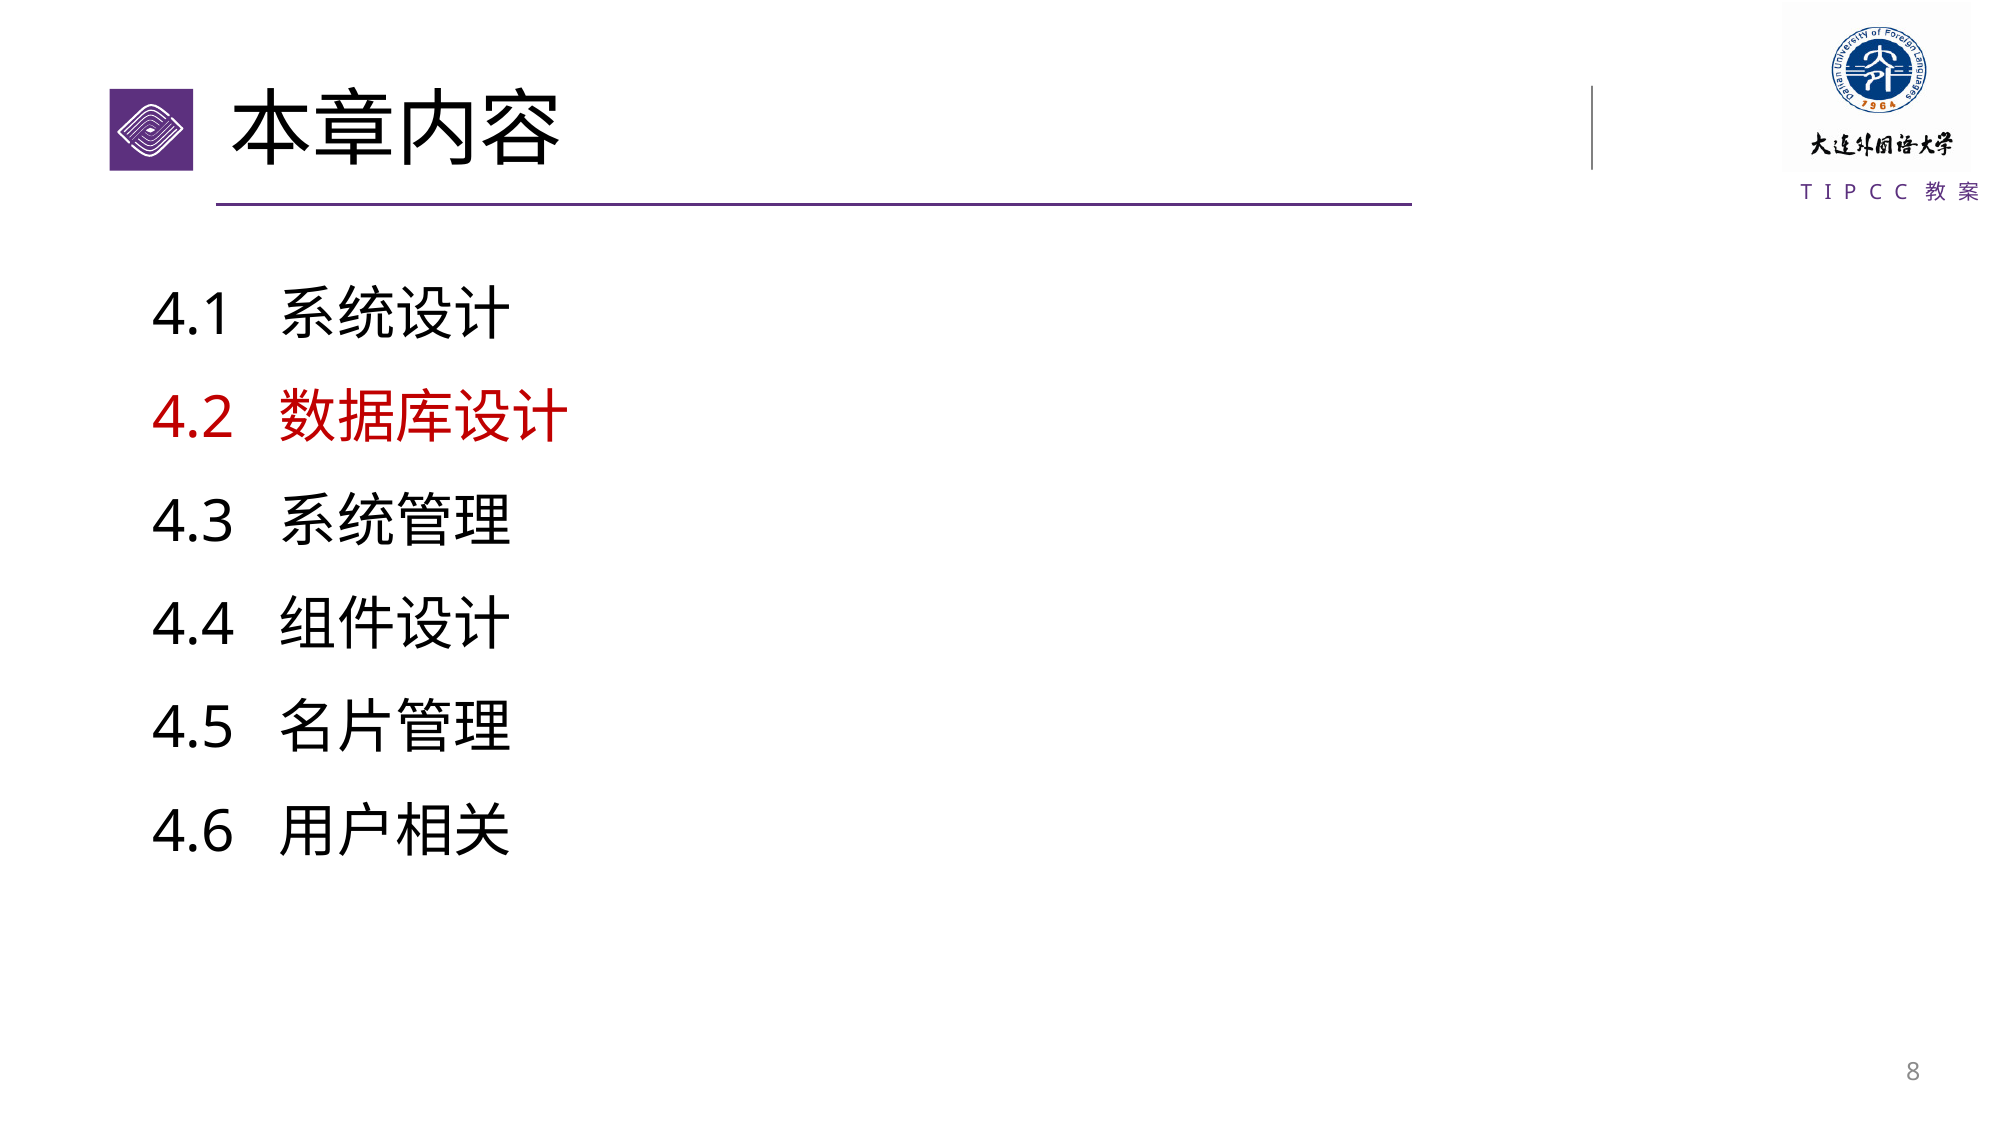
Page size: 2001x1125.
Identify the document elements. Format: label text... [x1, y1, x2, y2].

picture [1782, 2, 1971, 172]
slide_number 7 [1485, 1042, 1936, 1103]
title 本章内容 [214, 59, 1564, 205]
list 4.1 系统设计 4.2 数据库设计 4.3 系统管理 4.4 组件设计 4.5 名片管理 4.6 用户相关 [137, 247, 1863, 1001]
